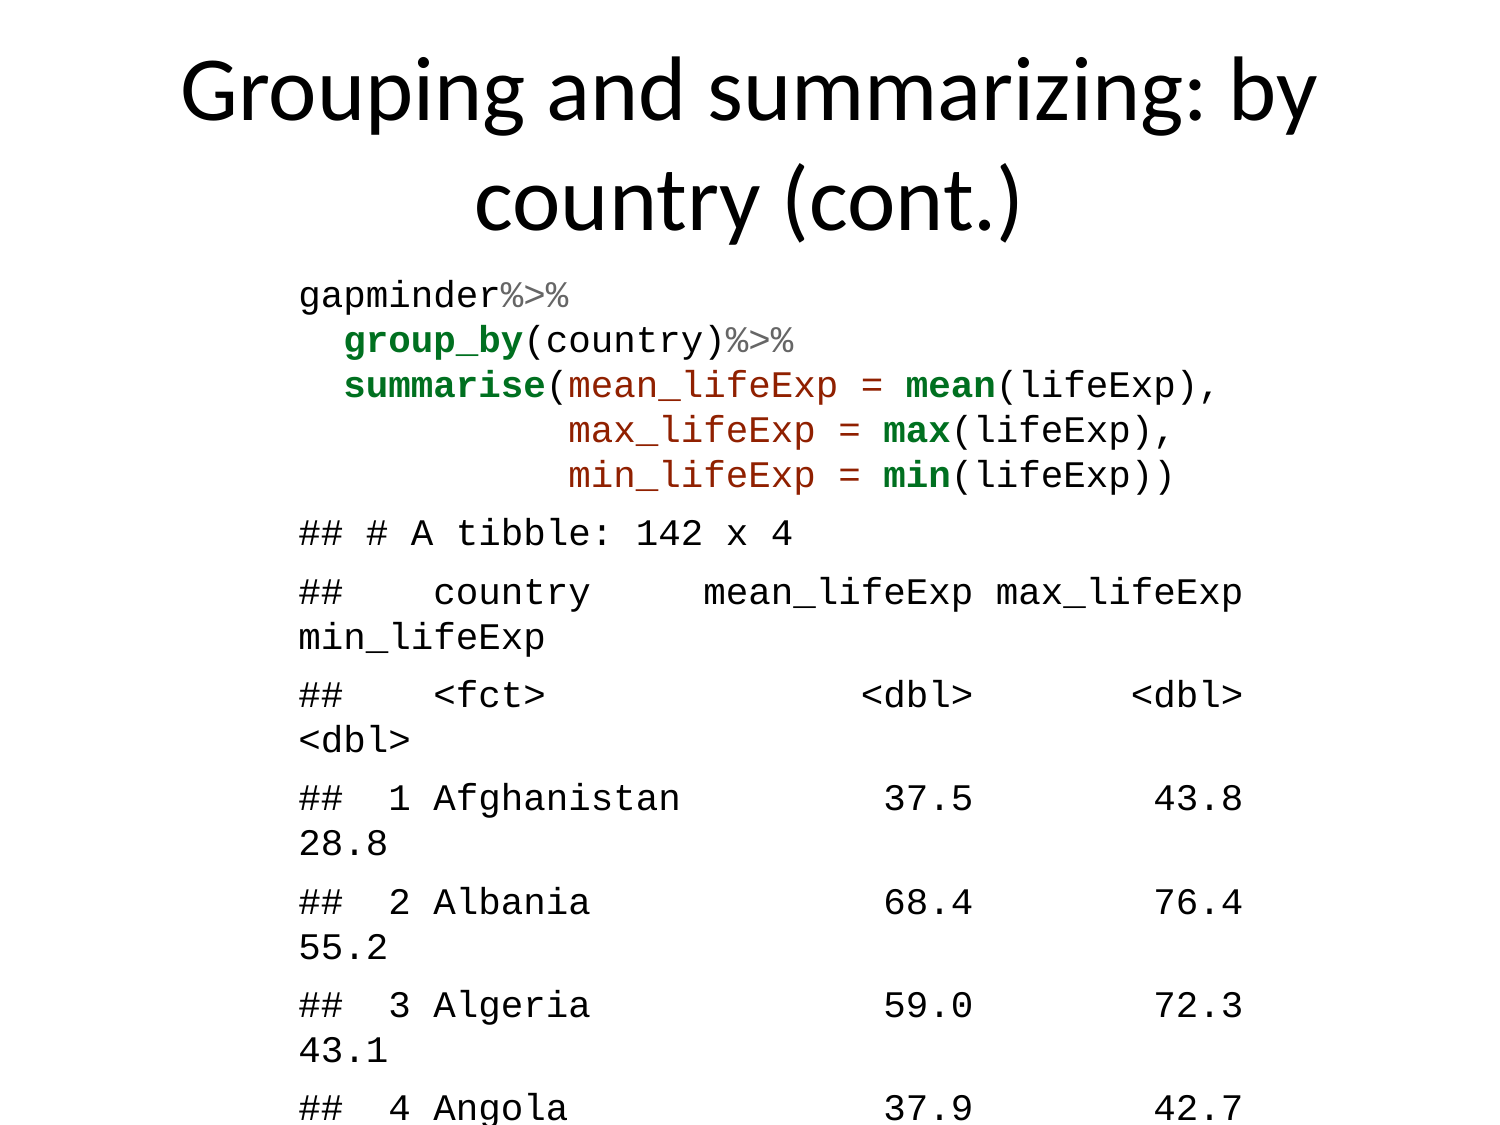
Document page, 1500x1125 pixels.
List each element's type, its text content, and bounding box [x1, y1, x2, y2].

list gapminder%>% group_by(country)%>% summarise(mean_lifeExp = mean(lifeExp), max_lifeExp = max(lifeExp), min_lifeExp = min(lifeExp)) ## # A tibble: 142 x 4 ## country mean_lifeExp max_lifeExp min_lifeExp ## <fct> <dbl> <dbl> <dbl> ## 1 Afghanistan 37.5 43.8 28.8 ## 2 Albania 68.4 76.4 55.2 ## 3 Algeria 59.0 72.3 43.1 ## 4 Angola 37.9 42.7 30.0 ## 5 Argentina 69.1 75.3 62.5 ## 6 Australia 74.7 81.2 69.1 ## 7 Austria 73.1 79.8 66.8 ## 8 Bahrain 65.6 75.6 50.9 ## 9 Bangladesh 49.8 64.1 37.5 ## 10 Belgium 73.6 79.4 68 ## # … with 132 more rows [75, 262, 1425, 1005]
title Grouping and summarizing: by country (cont.) [75, 45, 1425, 233]
